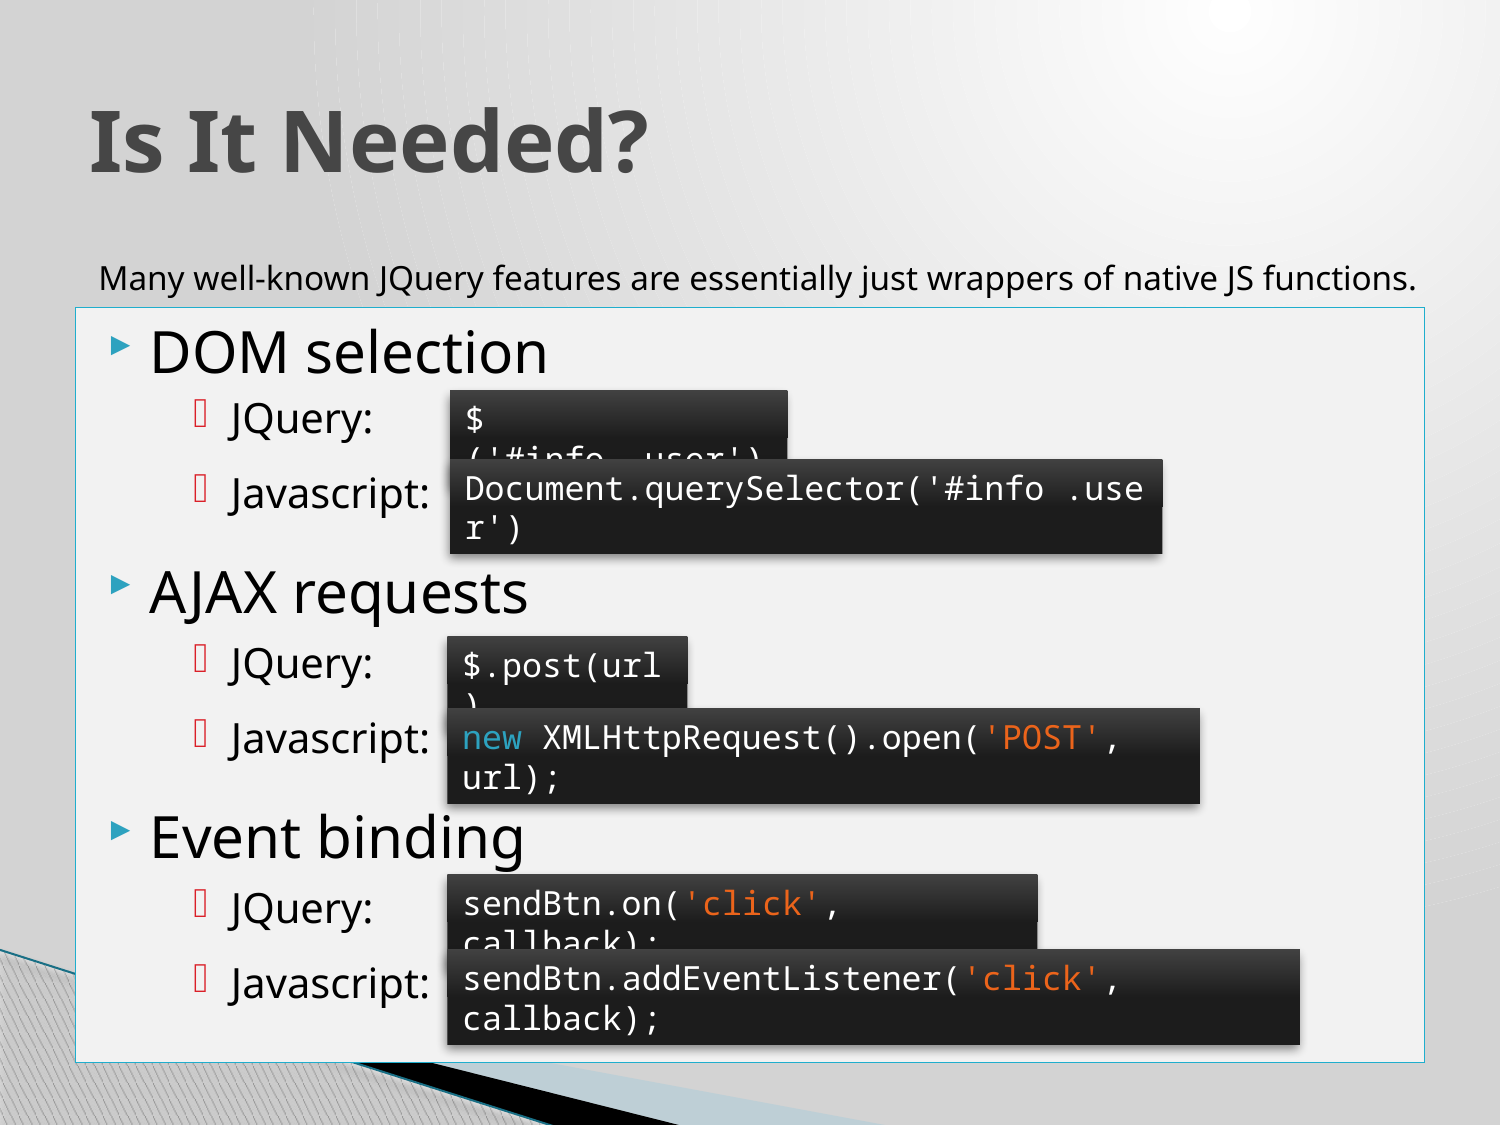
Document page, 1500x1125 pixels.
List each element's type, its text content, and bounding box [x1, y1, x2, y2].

text_box Document.querySelector('#info .user') [450, 459, 1163, 554]
text_box $.post(url) [447, 636, 688, 708]
text_box sendBtn.addEventListener('click', callback); [447, 949, 1300, 1045]
list DOM selection JQuery: Javascript: AJAX requests JQuery: Javascript: Event binding JQuery: Javascript: [75, 325, 1425, 1063]
text_box $('#info .user') [450, 390, 788, 459]
text_box new XMLHttpRequest().open('POST', url); [447, 708, 1200, 804]
title Is It Needed? [75, 45, 1425, 233]
list Many well-known JQuery features are essentially just wrappers of native JS functions. [0, 249, 1500, 325]
text_box sendBtn.on('click', callback); [447, 874, 1038, 949]
